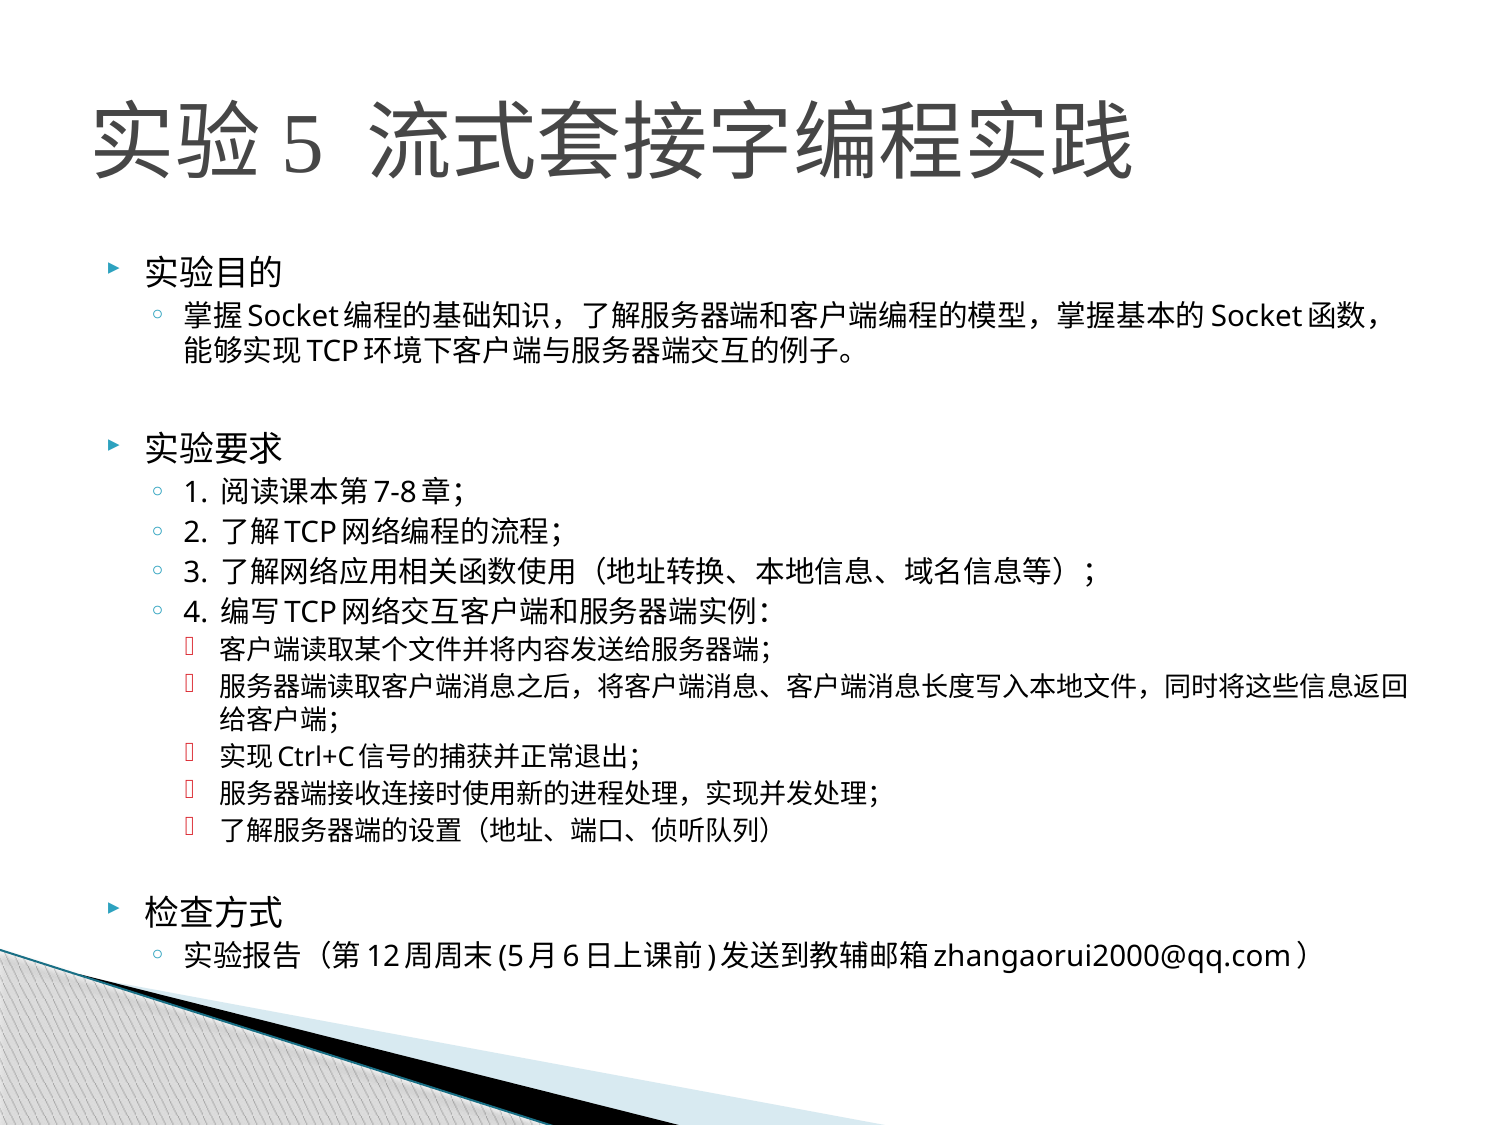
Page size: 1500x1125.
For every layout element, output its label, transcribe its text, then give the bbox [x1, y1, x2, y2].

list 实验目的 掌握Socket编程的基础知识，了解服务器端和客户端编程的模型，掌握基本的Socket函数，能够实现TCP环境下客户端与服务器端交互的例子。 实验要求 1. 阅读课本第7-8章； 2. 了解TCP网络编程的流程； 3. 了解网络应用相关函数使用（地址转换、本地信息、域名信息等）； 4. 编写TCP网络交互客户端和服务器端实例： 客户端读取某个文件并将内容发送给服务器端； 服务器端读取客户端消息之后，将客户端消息、客户端消息长度写入本地文件，同时将这些信息返回给客户端； 实现Ctrl+C信号的捕获并正常退出； 服务器端接收连接时使用新的进程处理，实现并发处理； 了解服务器端的设置（地址、端口、侦听队列） 检查方式 实验报告（第12周周末(5月6日上课前)发送到教辅邮箱zhangaorui2000@qq.com） [75, 243, 1425, 986]
title 实验5 流式套接字编程实践 [75, 45, 1425, 233]
